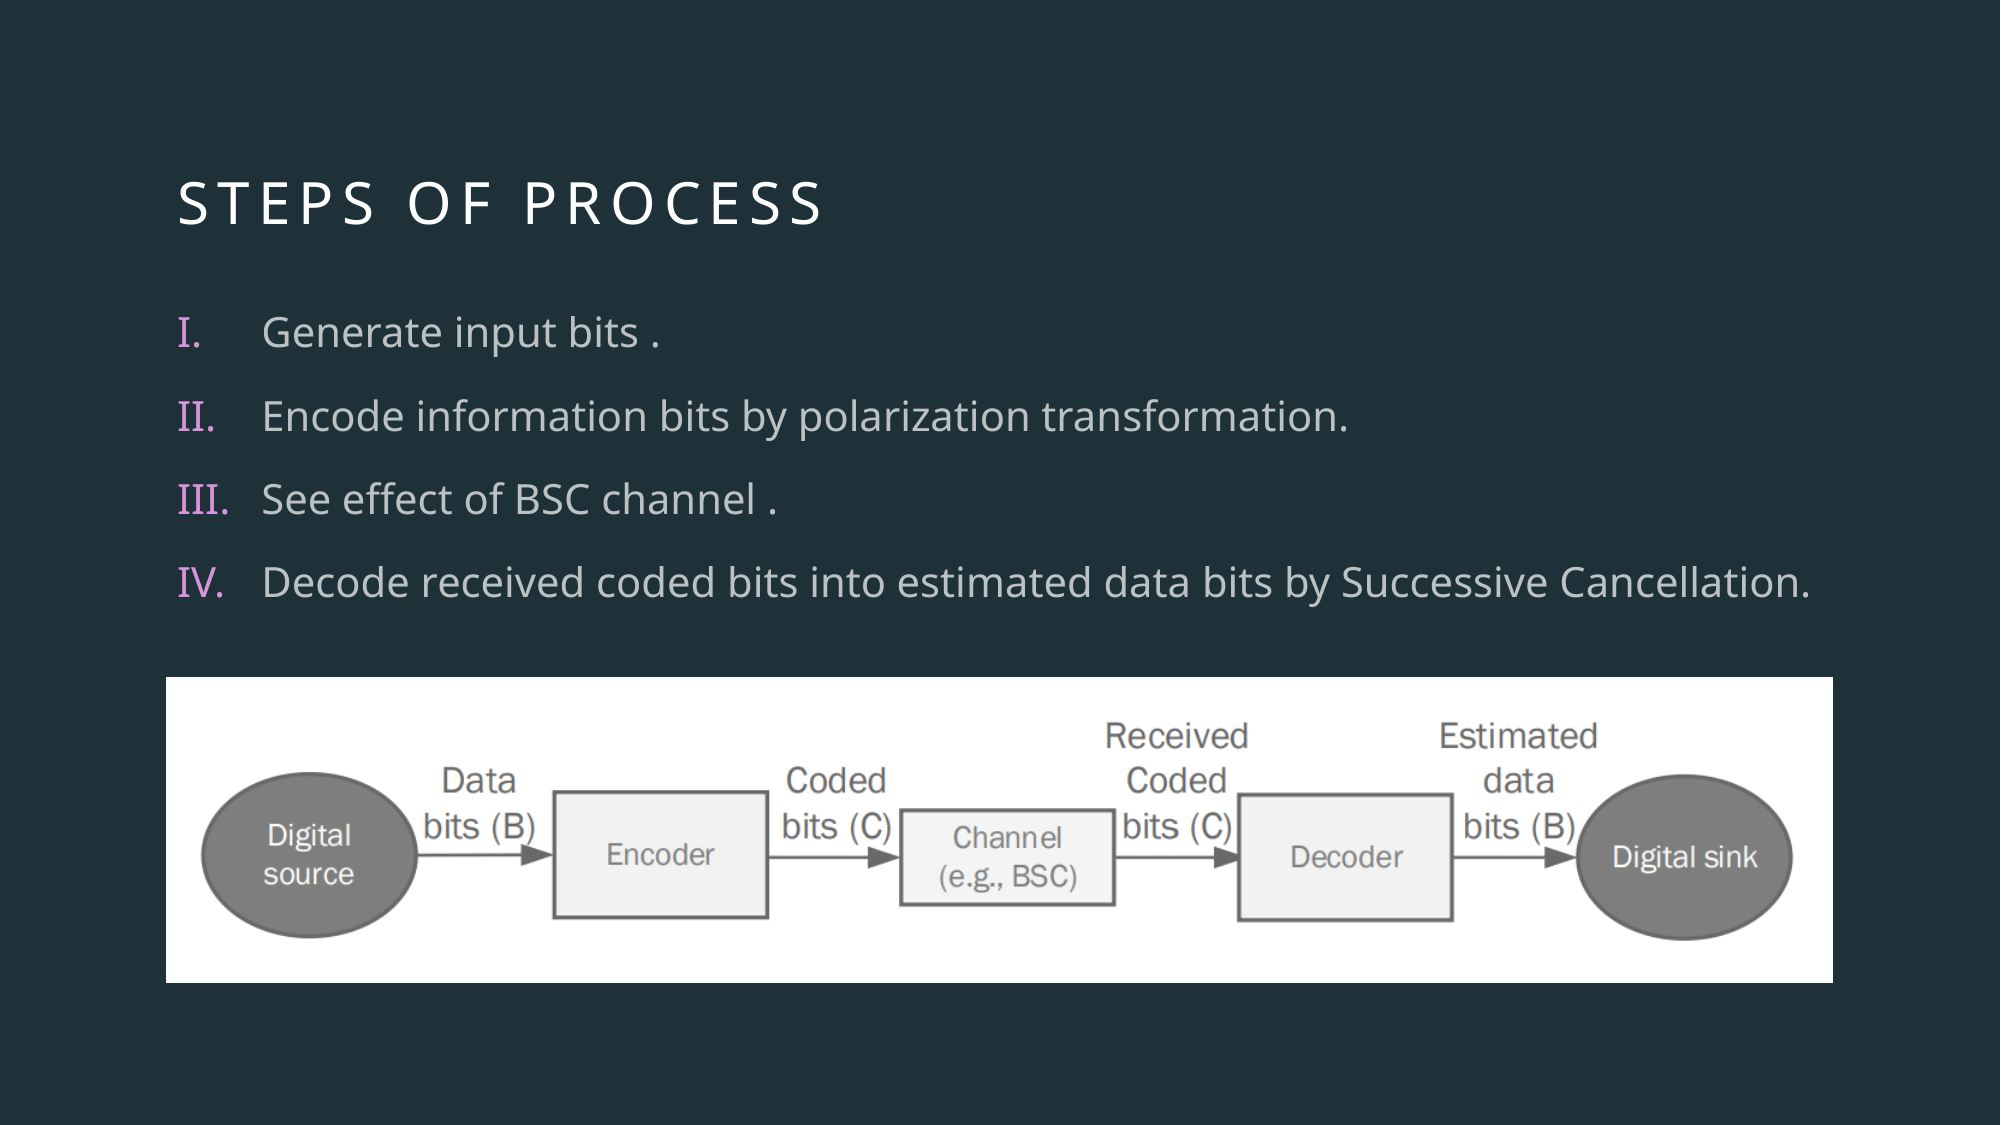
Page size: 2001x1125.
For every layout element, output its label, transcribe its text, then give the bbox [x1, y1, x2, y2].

picture [166, 677, 1833, 983]
list Generate input bits . Encode information bits by polarization transformation. See effect of BSC channel . Decode received coded bits into estimated data bits by Successive Cancellation. [177, 293, 1822, 631]
title Steps of process [177, 165, 1822, 274]
